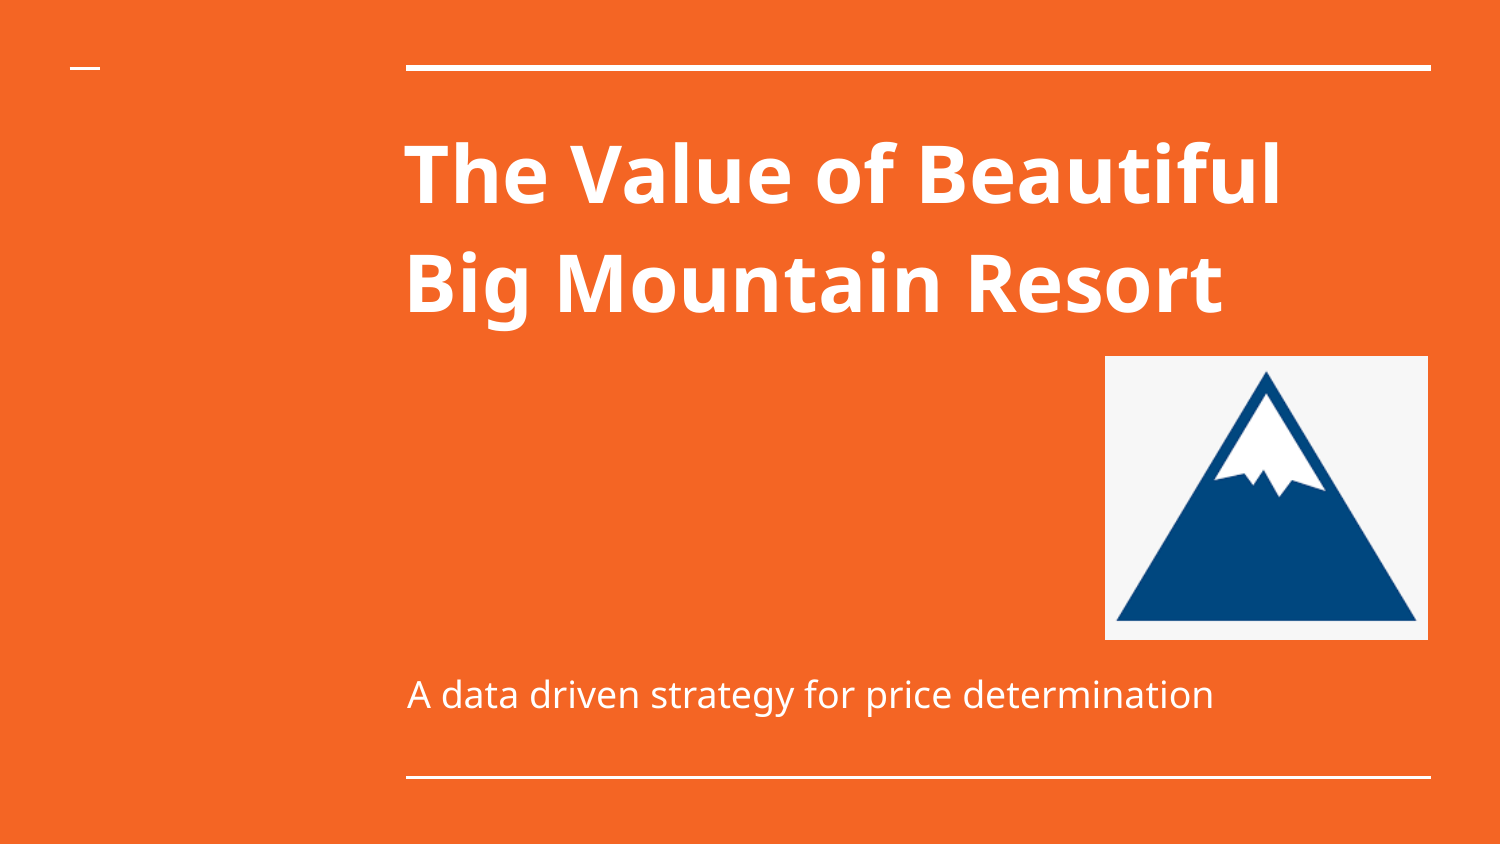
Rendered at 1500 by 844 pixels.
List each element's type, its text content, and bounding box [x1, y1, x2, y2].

picture [1105, 356, 1428, 640]
subtitle A data driven strategy for price determination [392, 531, 1431, 735]
title The Value of Beautiful Big Mountain Resort [389, 103, 1428, 357]
